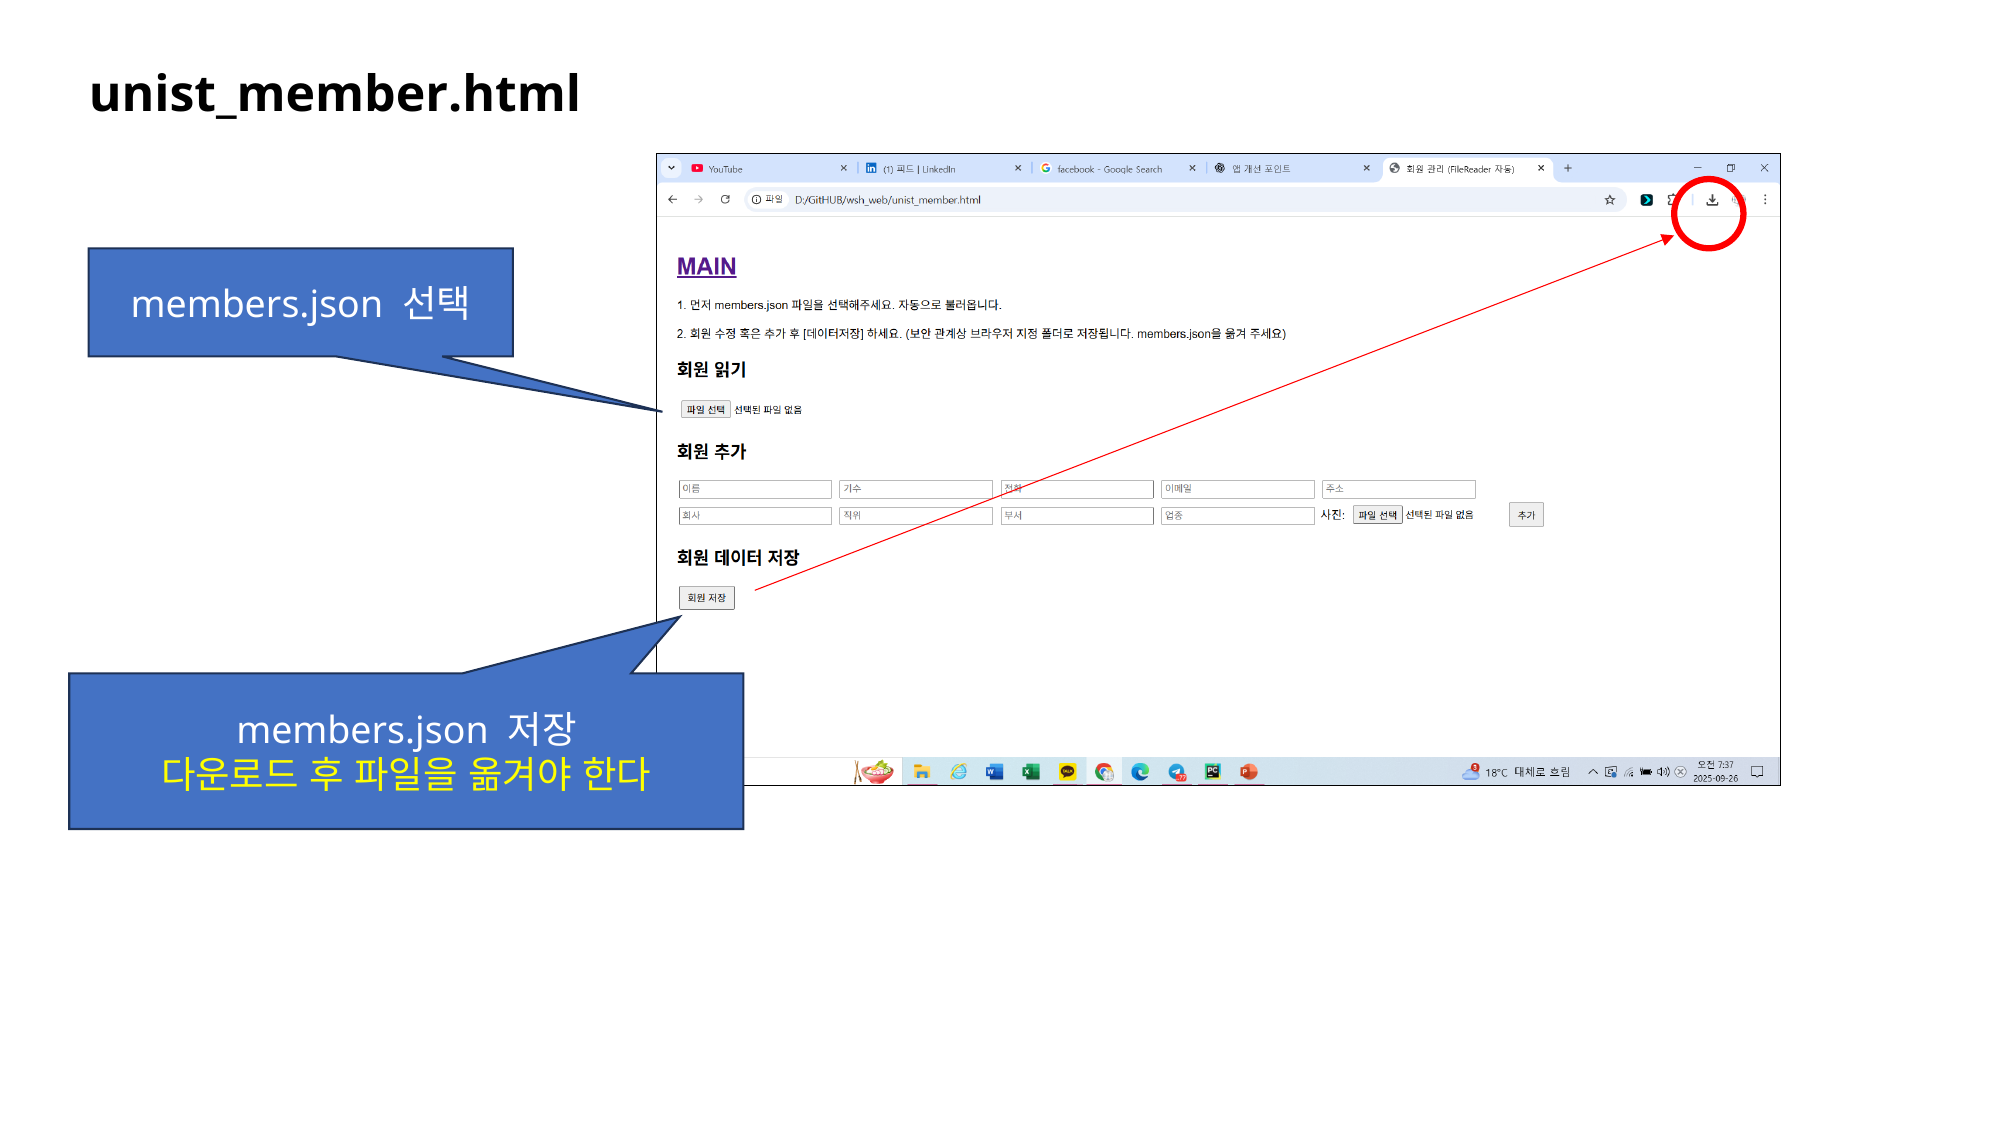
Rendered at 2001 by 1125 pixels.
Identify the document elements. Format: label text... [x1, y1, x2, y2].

text_box members.json 저장 다운로드 후 파일을 옮겨야 한다 [68, 621, 745, 831]
text_box unist_member.html [74, 54, 1075, 130]
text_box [754, 235, 1675, 591]
text_box members.json 선택 [87, 247, 656, 412]
picture [656, 153, 1781, 786]
